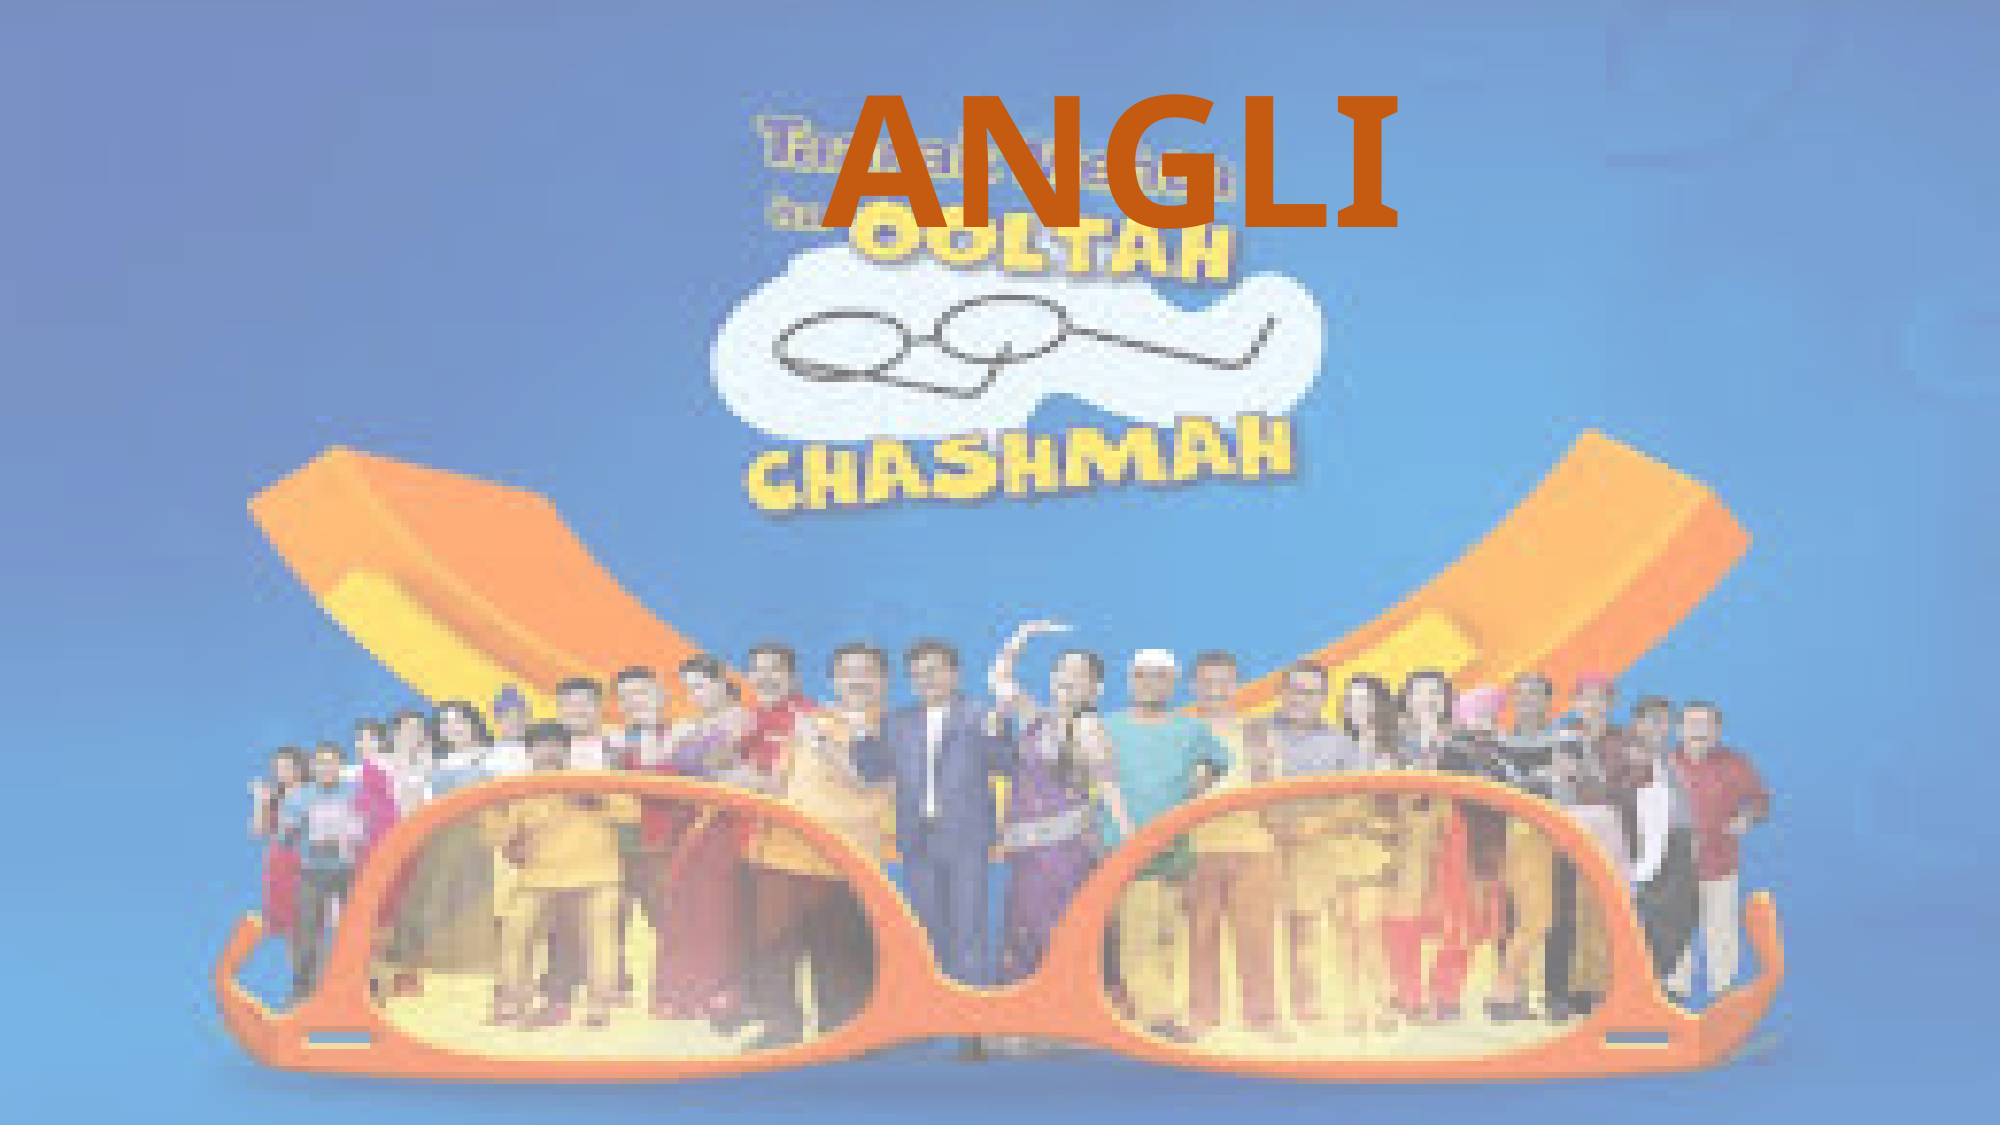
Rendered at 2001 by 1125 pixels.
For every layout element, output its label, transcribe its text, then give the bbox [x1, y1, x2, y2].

title ANGLI [137, 59, 1863, 278]
